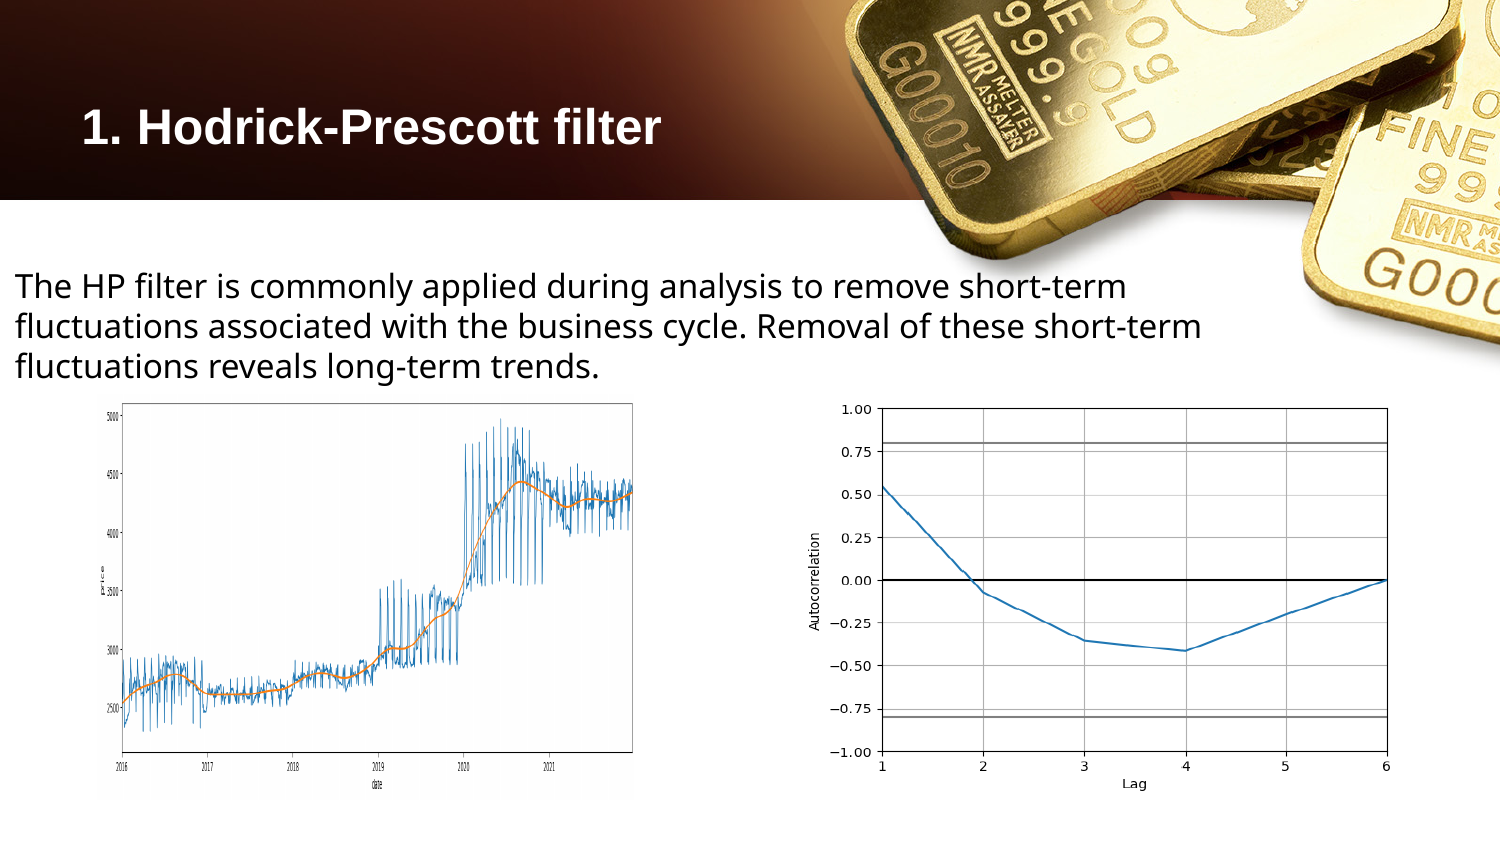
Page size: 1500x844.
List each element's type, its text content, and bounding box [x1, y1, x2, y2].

picture [0, 0, 1500, 844]
text_box 1. Hodrick-Prescott filter [66, 87, 820, 163]
text_box The HP filter is commonly applied during analysis to remove short-term fluctuations associated with the business cycle. Removal of these short-term fluctuations reveals long-term trends. [0, 258, 1316, 393]
